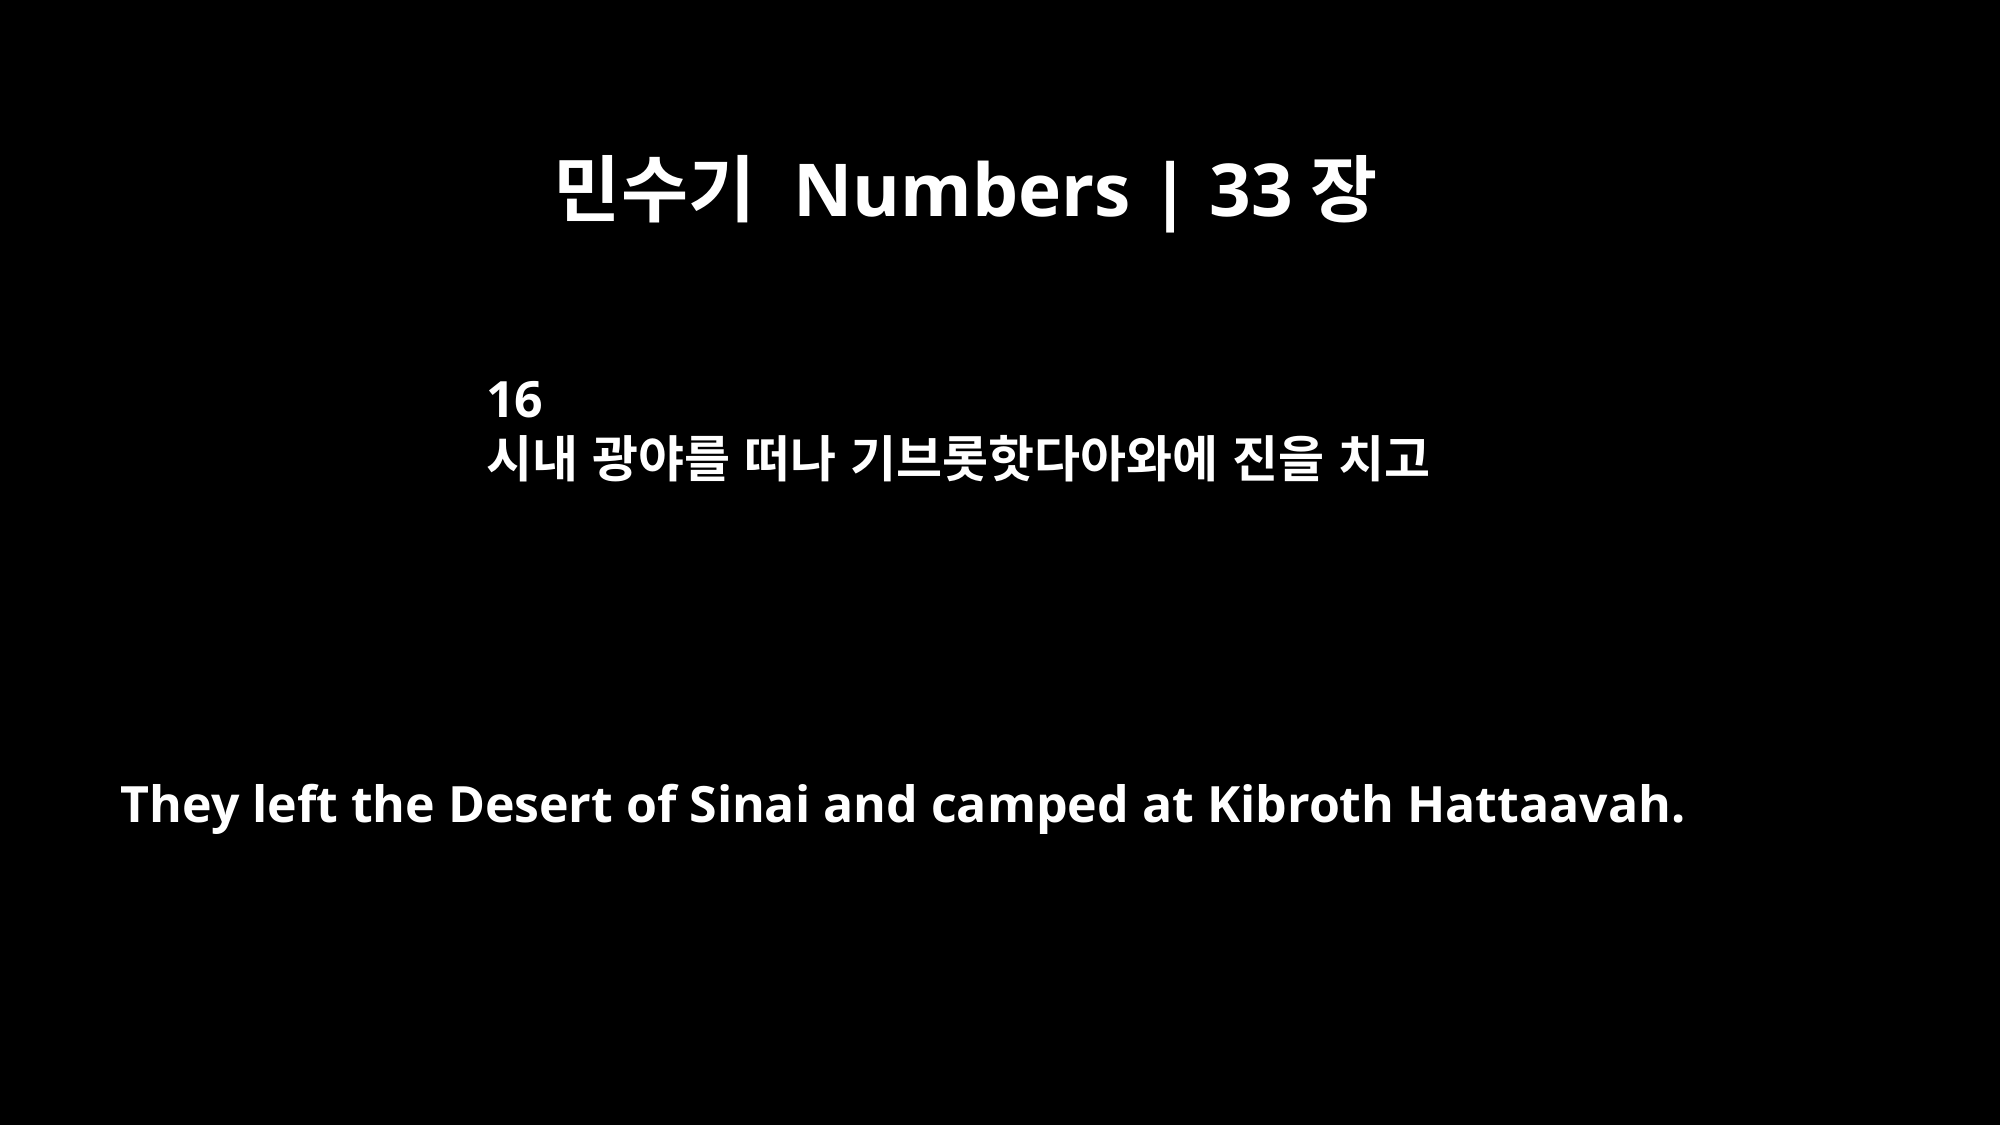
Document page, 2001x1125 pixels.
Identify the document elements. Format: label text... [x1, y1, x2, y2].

text_box They left the Desert of Sinai and camped at Kibroth Hattaavah. [106, 764, 1702, 840]
text_box 민수기 Numbers | 33장 [538, 136, 1393, 239]
text_box 16 시내 광야를 떠나 기브롯핫다아와에 진을 치고 [471, 359, 1446, 495]
